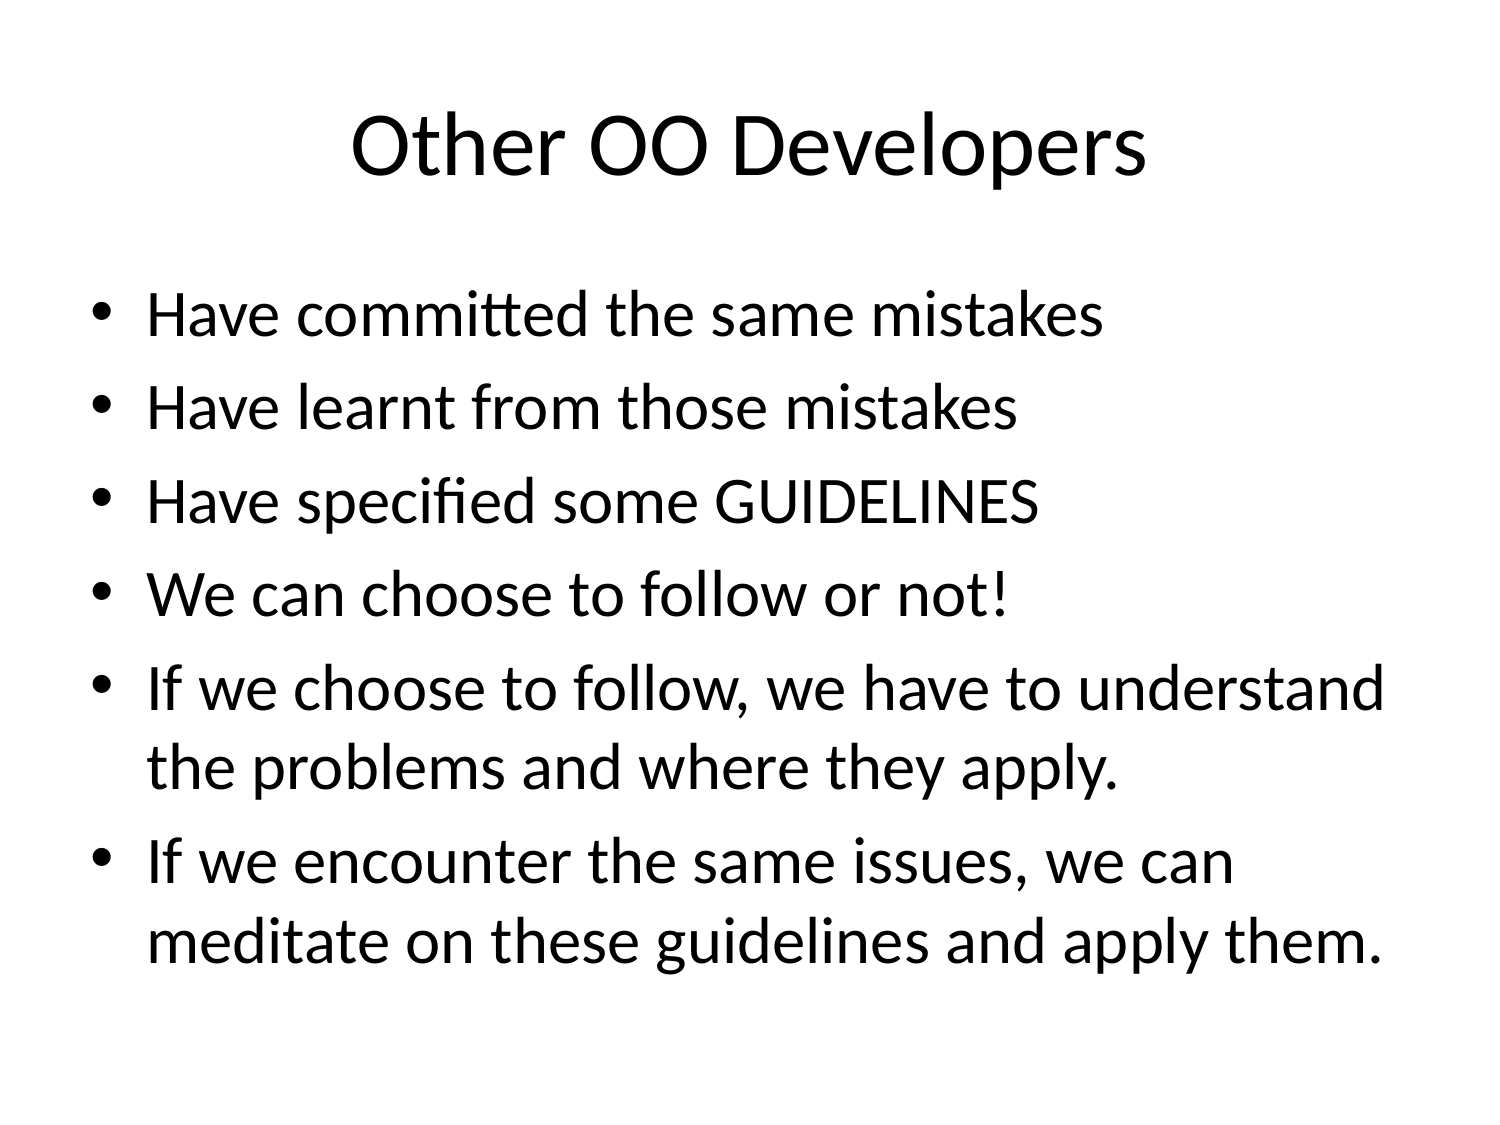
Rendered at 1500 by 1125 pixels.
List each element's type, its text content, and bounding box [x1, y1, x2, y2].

list Have committed the same mistakes Have learnt from those mistakes Have specified some GUIDELINES We can choose to follow or not! If we choose to follow, we have to understand the problems and where they apply. If we encounter the same issues, we can meditate on these guidelines and apply them. [75, 262, 1425, 1005]
title Other OO Developers [75, 45, 1425, 233]
